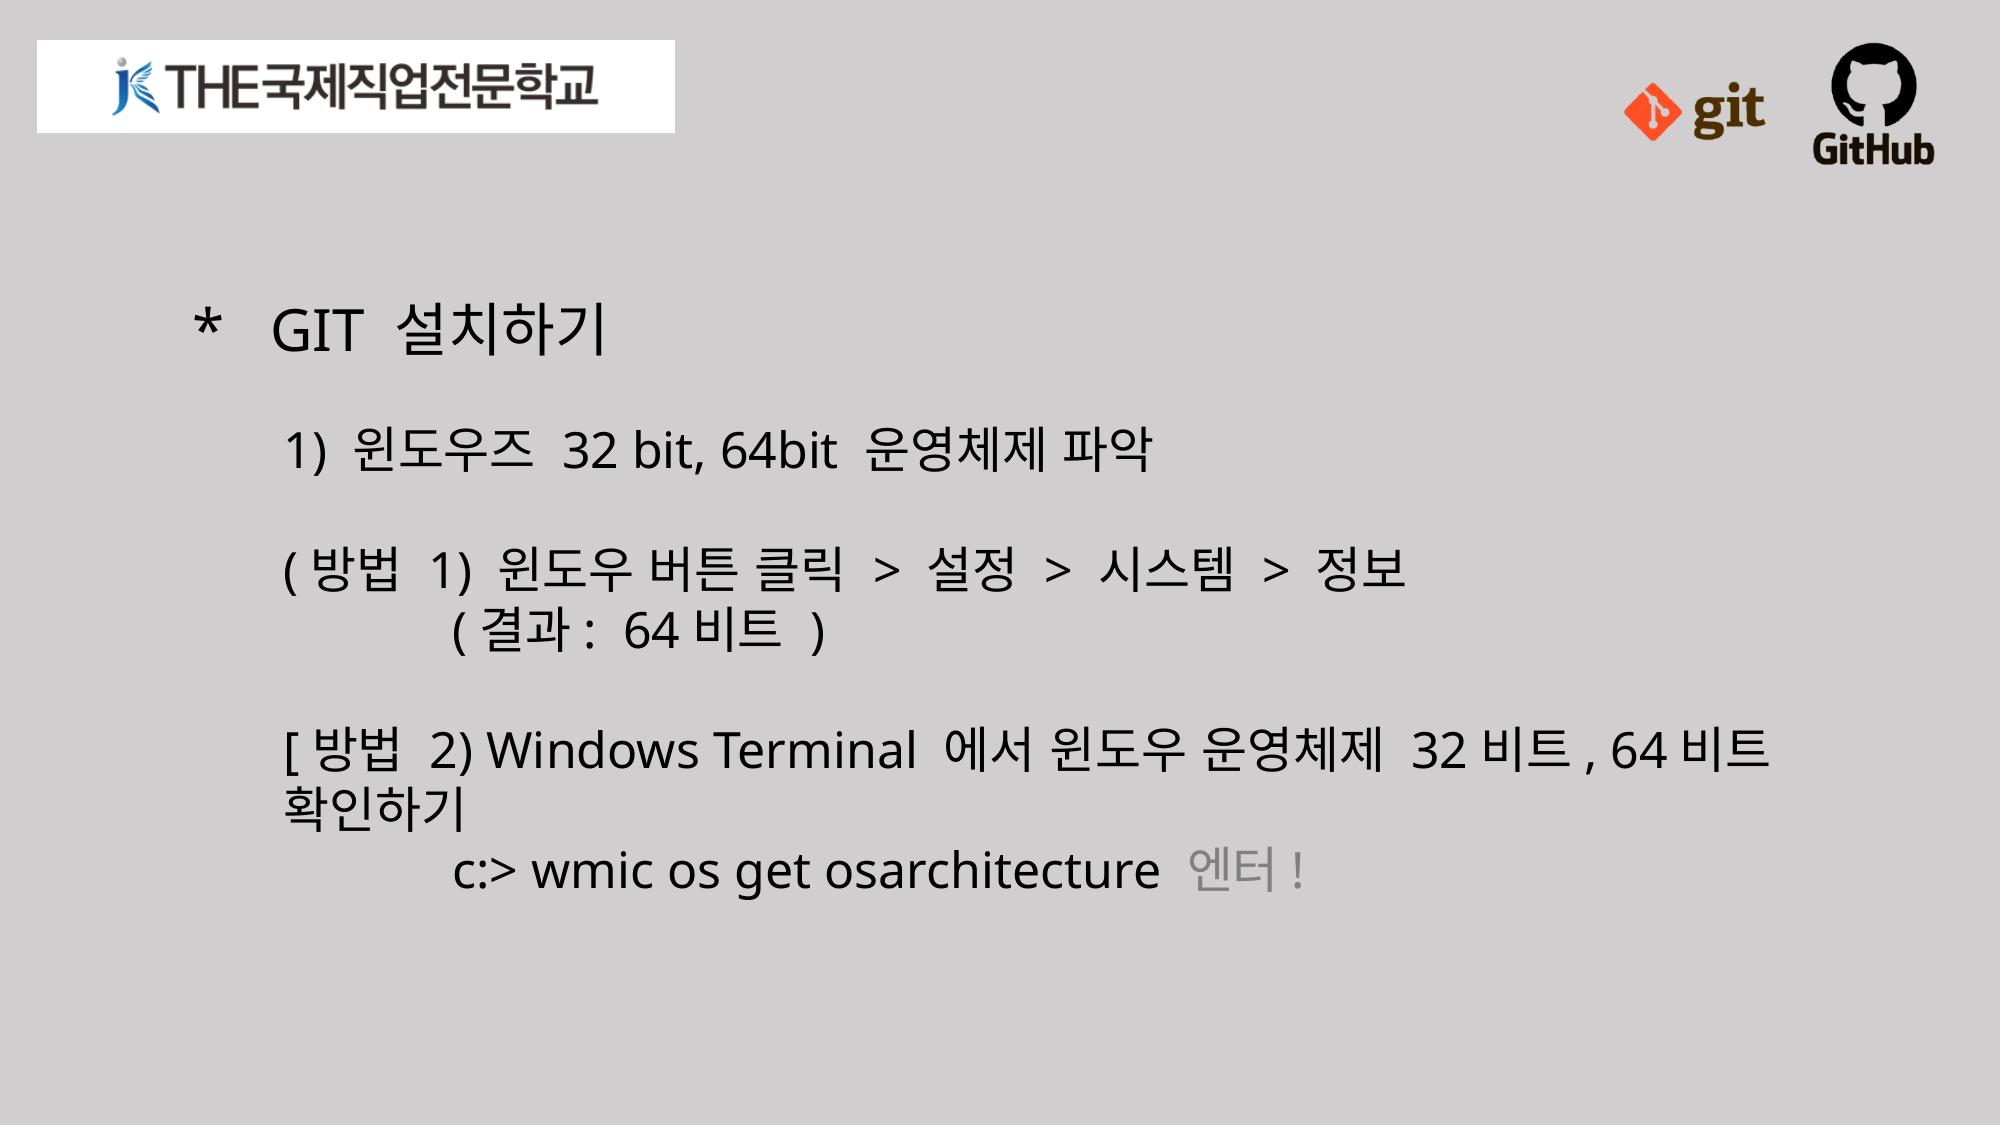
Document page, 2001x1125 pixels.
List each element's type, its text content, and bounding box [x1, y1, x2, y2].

text_box 1) 윈도우즈 32 bit, 64bit 운영체제 파악 (방법 1) 윈도우 버튼 클릭 > 설정 > 시스템 > 정보 (결과: 64비트 ) [방법 2) Windows Terminal 에서 윈도우 운영체제 32비트, 64비트 확인하기 c:> wmic os get osarchitecture 엔터! [268, 411, 1901, 966]
picture [1577, 0, 1983, 228]
picture [37, 40, 675, 134]
text_box * GIT 설치하기 [178, 285, 624, 371]
